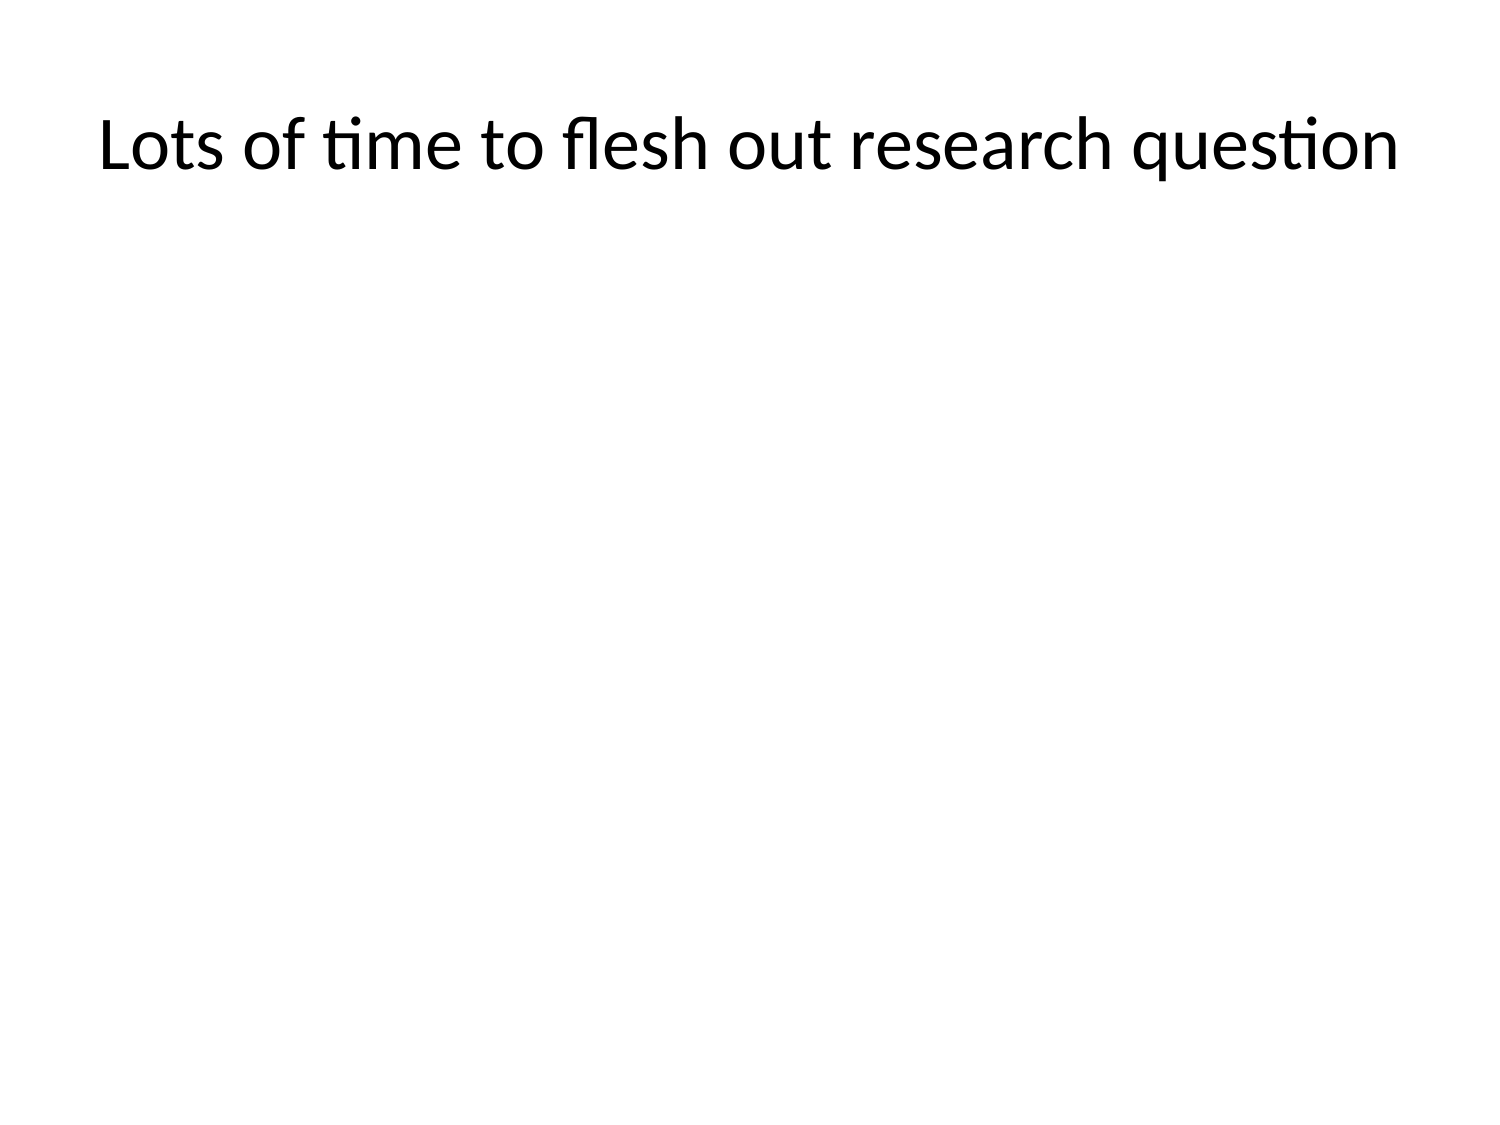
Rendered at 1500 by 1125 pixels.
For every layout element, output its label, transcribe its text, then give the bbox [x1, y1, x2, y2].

title Lots of time to flesh out research question [75, 45, 1425, 233]
